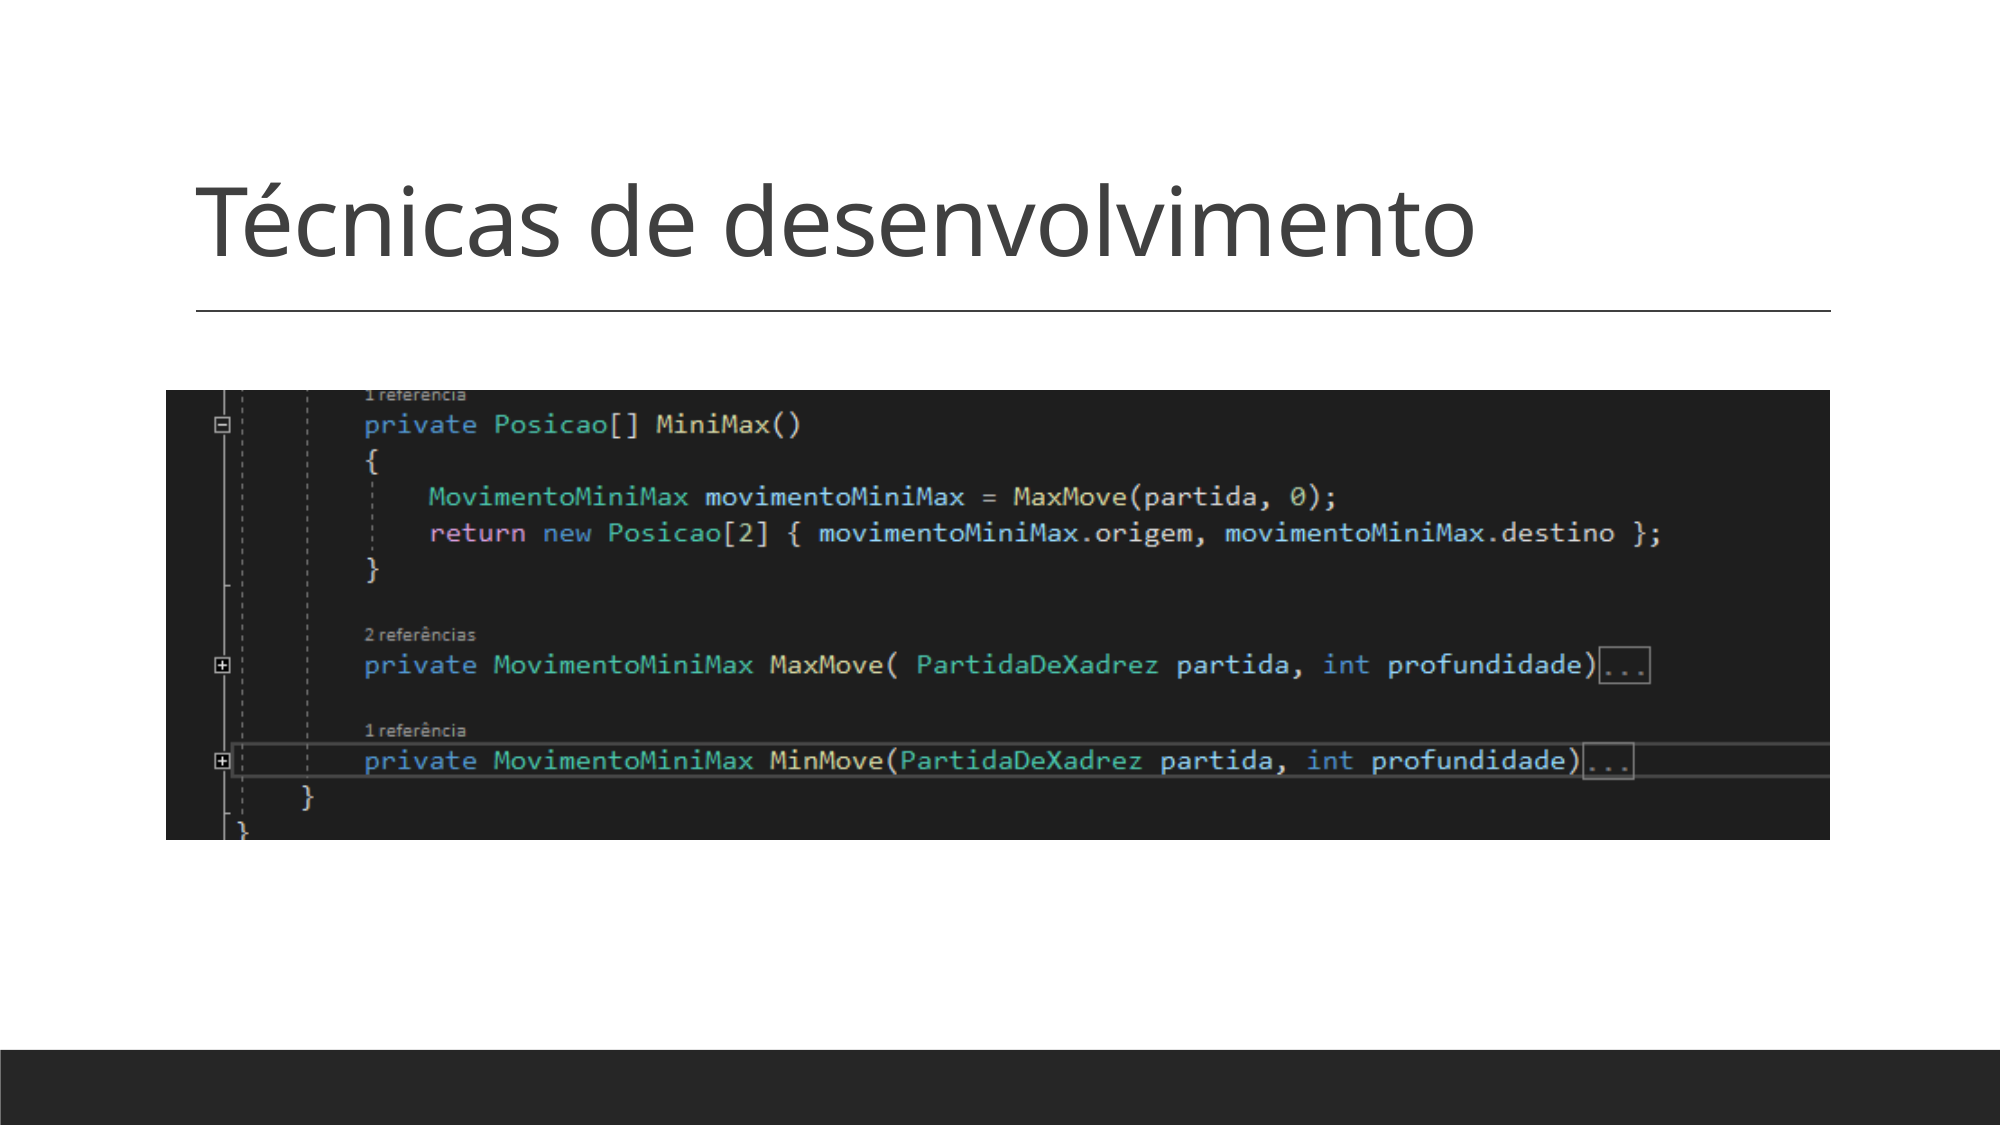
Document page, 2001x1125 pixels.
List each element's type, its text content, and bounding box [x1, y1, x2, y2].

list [165, 390, 1831, 841]
title Técnicas de desenvolvimento [180, 47, 1830, 285]
